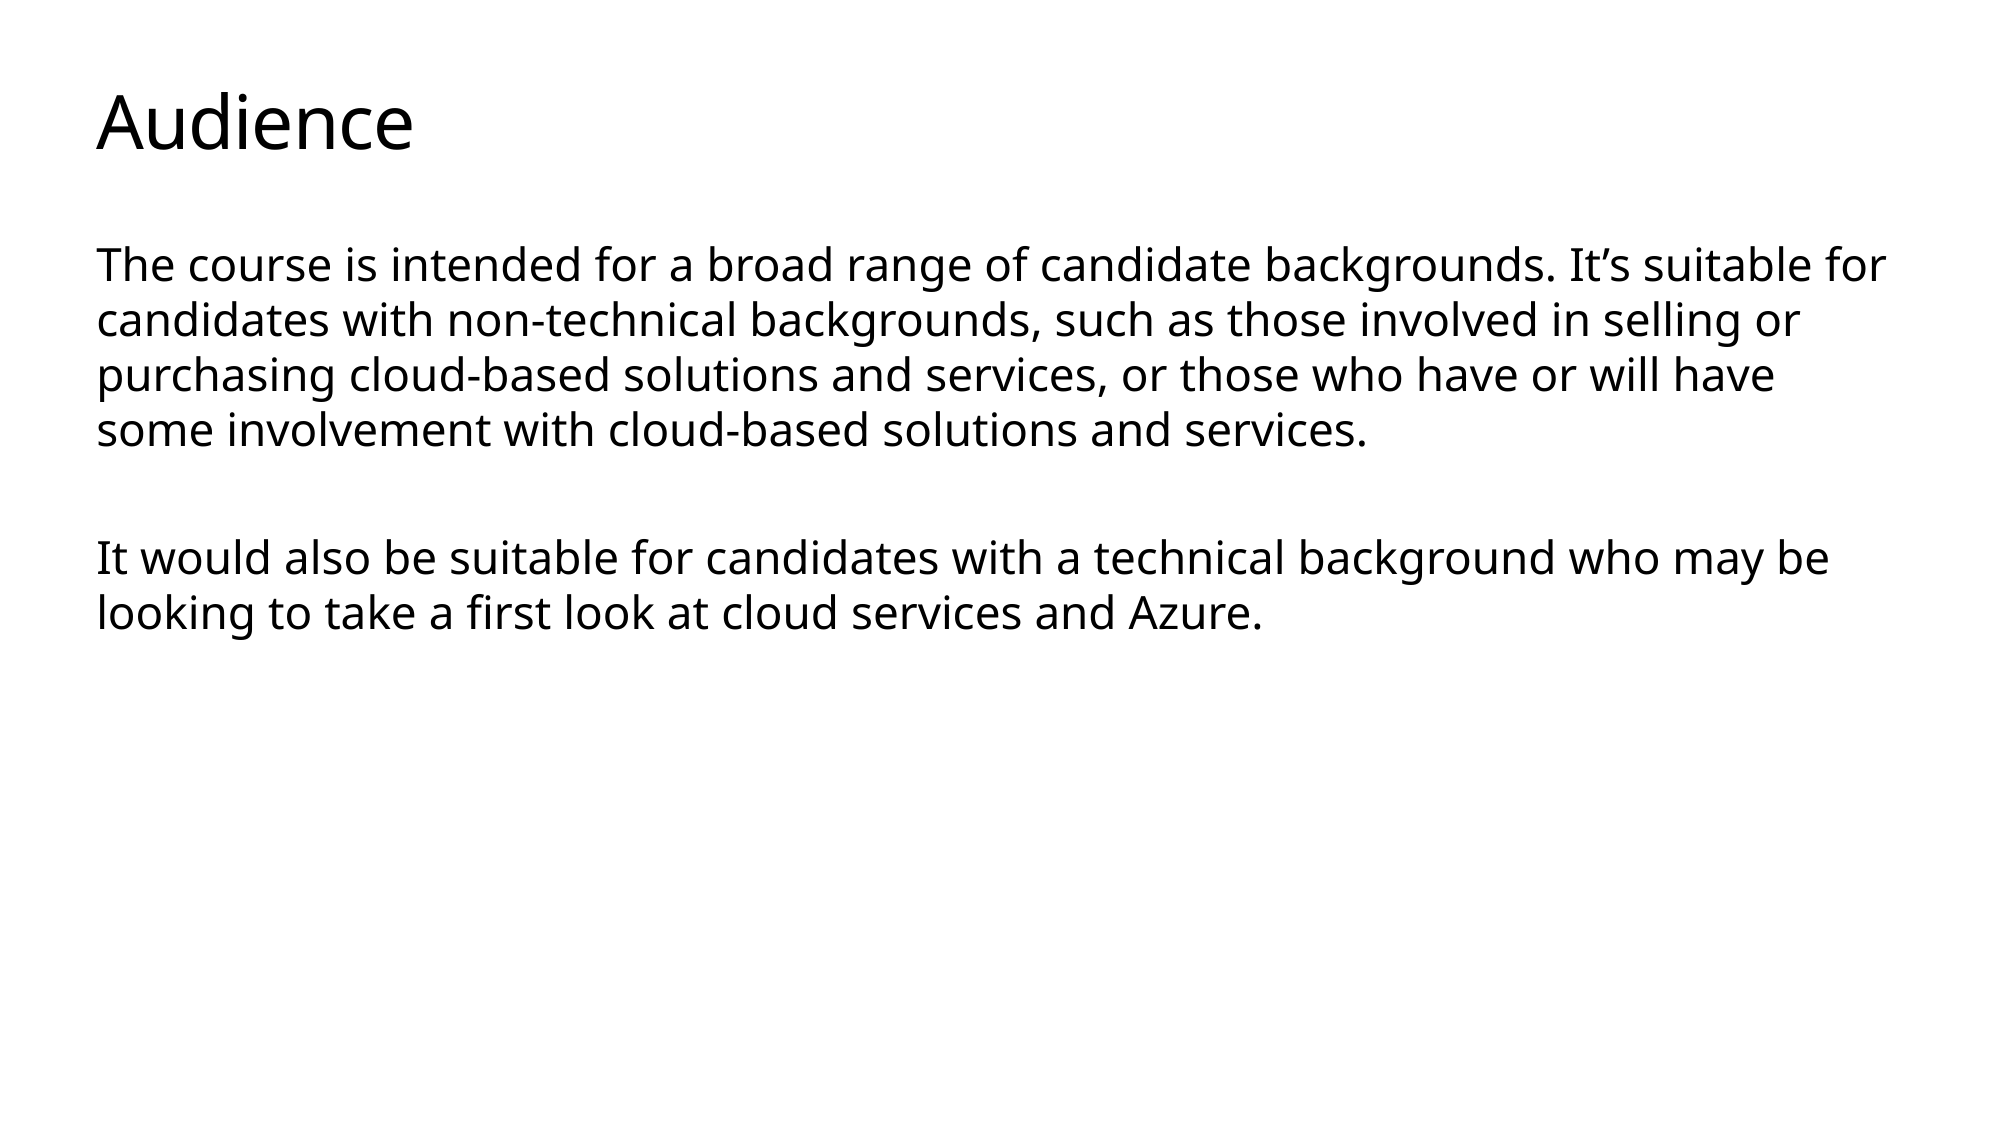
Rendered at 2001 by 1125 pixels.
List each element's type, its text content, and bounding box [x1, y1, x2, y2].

title Audience [96, 75, 1904, 166]
list The course is intended for a broad range of candidate backgrounds. It’s suitable for candidates with non-technical backgrounds, such as those involved in selling or purchasing cloud-based solutions and services, or those who have or will have some involvement with cloud-based solutions and services. It would also be suitable for candidates with a technical background who may be looking to take a first look at cloud services and Azure. [96, 235, 1904, 647]
